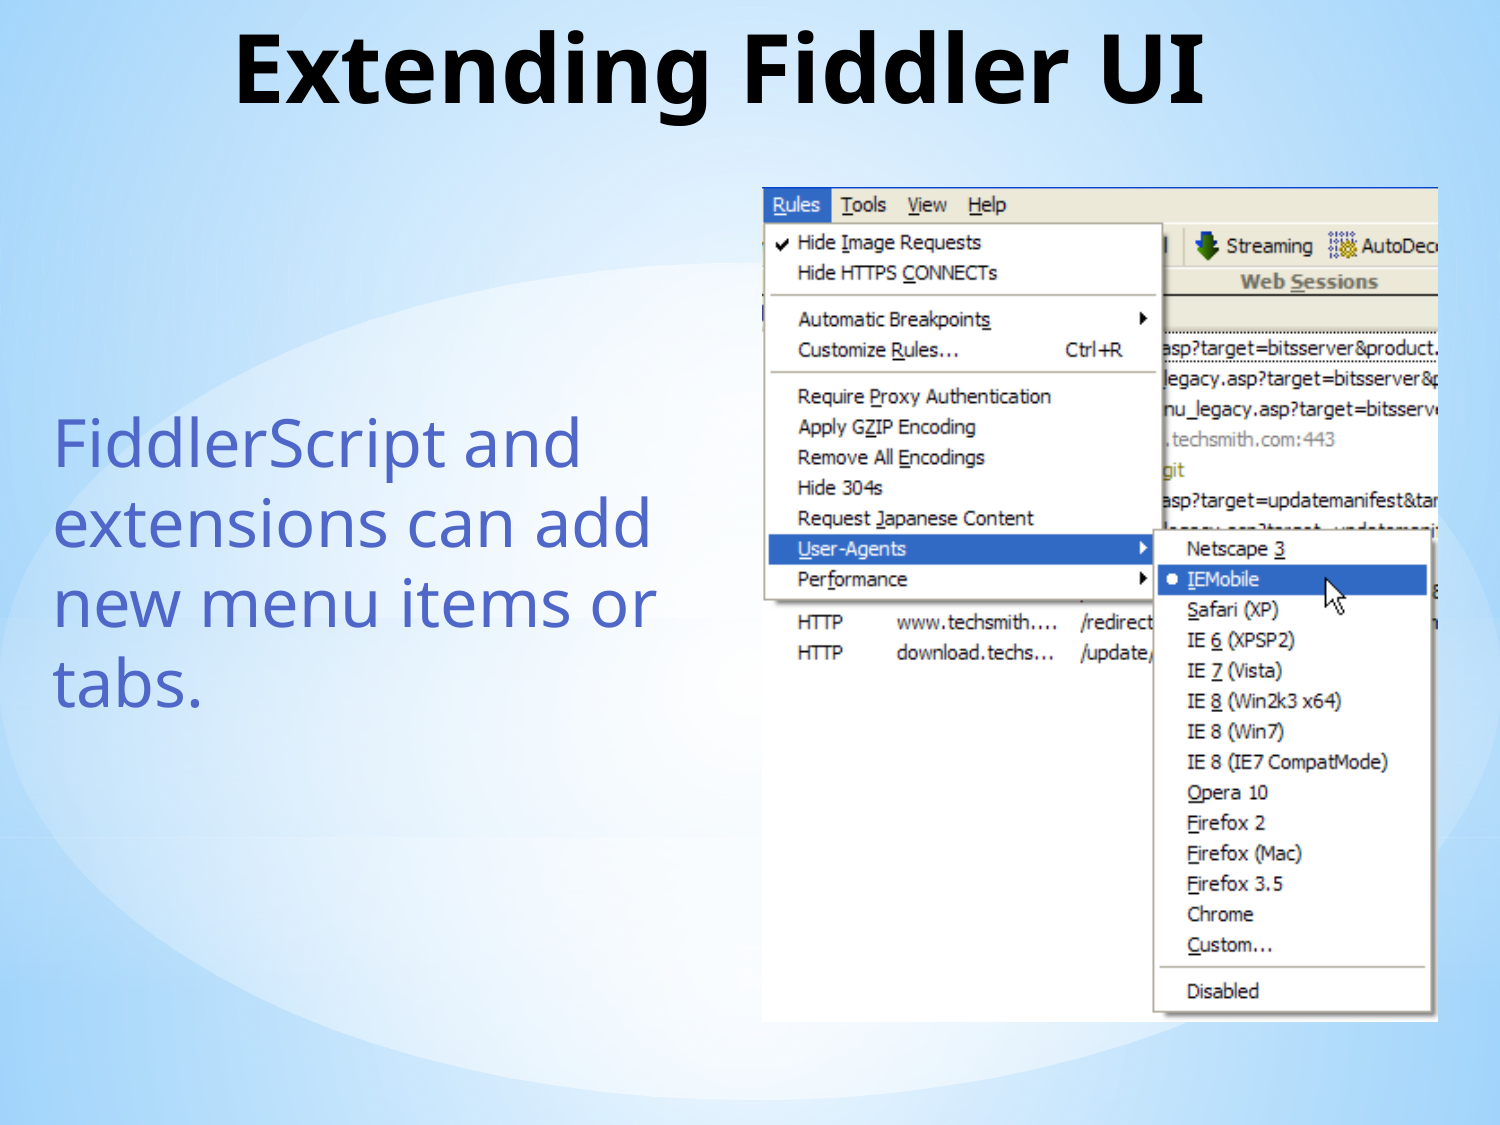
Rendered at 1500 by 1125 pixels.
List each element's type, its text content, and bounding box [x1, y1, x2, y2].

picture [762, 187, 1438, 1022]
title Extending Fiddler UI [75, 0, 1363, 188]
text_box FiddlerScript and extensions can add new menu items or tabs. [37, 393, 725, 732]
